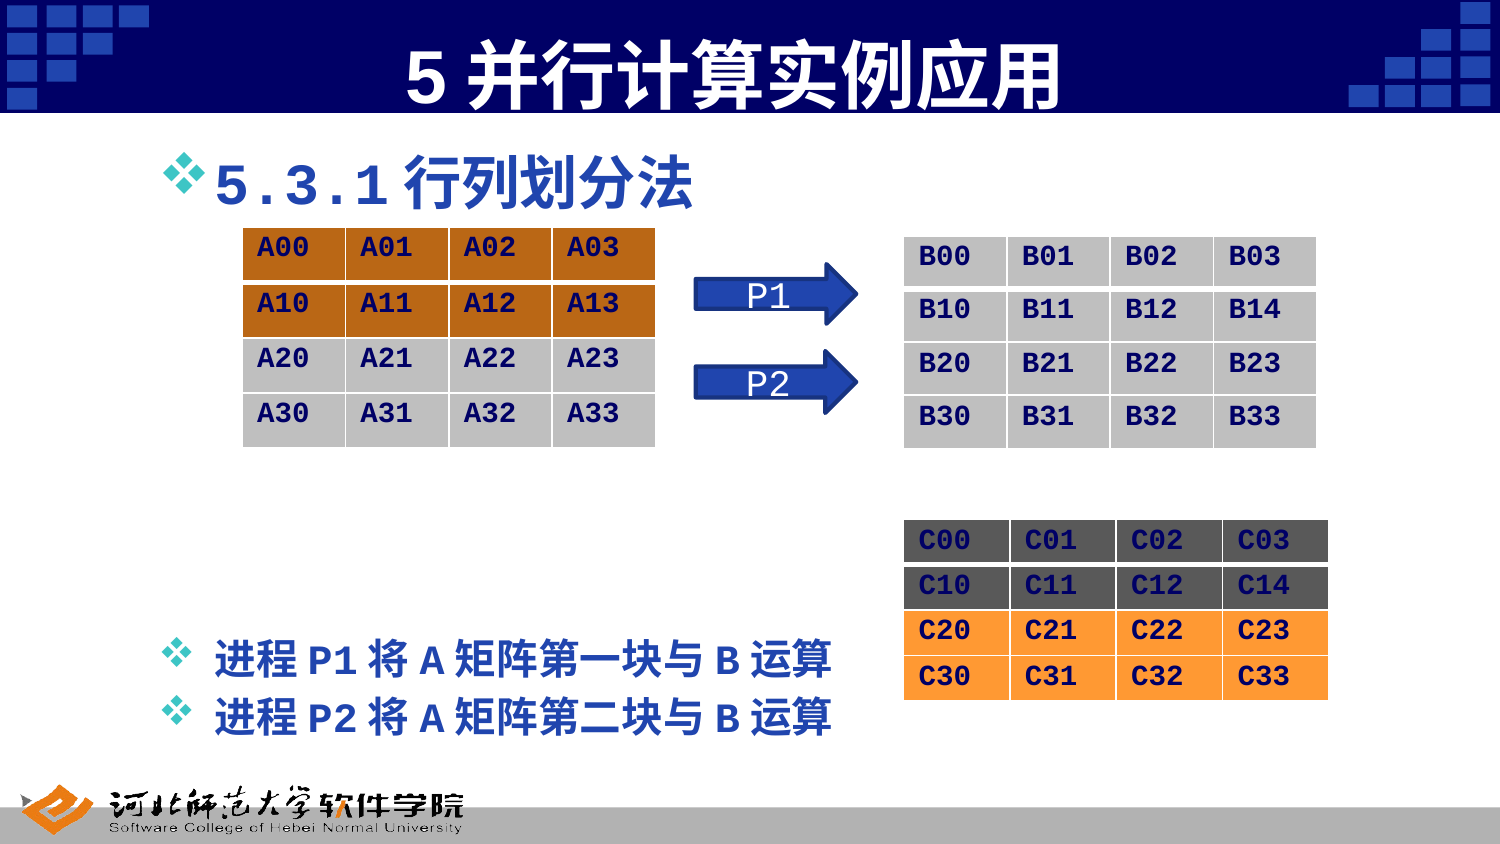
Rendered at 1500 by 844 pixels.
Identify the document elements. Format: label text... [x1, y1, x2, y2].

table_header B01 [1008, 237, 1109, 286]
picture [0, 776, 481, 844]
table_cell C20 [904, 611, 1009, 655]
table_cell A10 [243, 285, 345, 337]
table_cell A22 [450, 339, 551, 392]
table_cell C23 [1223, 611, 1328, 655]
table_cell A30 [243, 394, 345, 447]
table_cell B12 [1111, 292, 1213, 341]
table_cell B21 [1008, 343, 1109, 394]
table_cell B10 [904, 292, 1006, 341]
table_header C00 [904, 520, 1009, 562]
table_cell B30 [904, 396, 1006, 448]
table_cell A23 [553, 339, 655, 392]
table_header A01 [346, 228, 448, 280]
table_cell C21 [1011, 611, 1115, 655]
table_cell A33 [553, 394, 655, 447]
table_cell C32 [1117, 656, 1222, 700]
table_header C01 [1011, 520, 1115, 562]
table_cell A32 [450, 394, 551, 447]
table_cell C33 [1223, 656, 1328, 700]
table_header B02 [1111, 237, 1213, 286]
table_cell C22 [1117, 611, 1222, 655]
table_cell A11 [346, 285, 448, 337]
table_cell B14 [1214, 292, 1316, 341]
table_cell B11 [1008, 292, 1109, 341]
table_cell A13 [553, 285, 655, 337]
text_box P1 [693, 262, 859, 326]
text_box P2 [693, 349, 859, 415]
table_cell A31 [346, 394, 448, 447]
table_cell C12 [1117, 567, 1222, 609]
table_cell C10 [904, 567, 1009, 609]
table_cell A21 [346, 339, 448, 392]
table_header A00 [243, 228, 345, 280]
table_cell C11 [1011, 567, 1115, 609]
table_header C03 [1223, 520, 1328, 562]
table_header B00 [904, 237, 1006, 286]
table_cell B20 [904, 343, 1006, 394]
table_cell A12 [450, 285, 551, 337]
table_header A02 [450, 228, 551, 280]
table_cell C31 [1011, 656, 1115, 700]
table_header B03 [1214, 237, 1316, 286]
table_cell C30 [904, 656, 1009, 700]
table_cell B23 [1214, 343, 1316, 394]
table_cell C14 [1223, 567, 1328, 609]
table_cell A20 [243, 339, 345, 392]
list 5.3.1行列划分法 进程P1将A矩阵第一块与B运算 进程P2将A矩阵第二块与B运算 [143, 138, 1359, 754]
table_cell B32 [1111, 396, 1213, 448]
table_header A03 [553, 228, 655, 280]
table_header C02 [1117, 520, 1222, 562]
table_cell B22 [1111, 343, 1213, 394]
table_cell B33 [1214, 396, 1316, 448]
title 5并行计算实例应用 [137, 39, 1350, 109]
table_cell B31 [1008, 396, 1109, 448]
